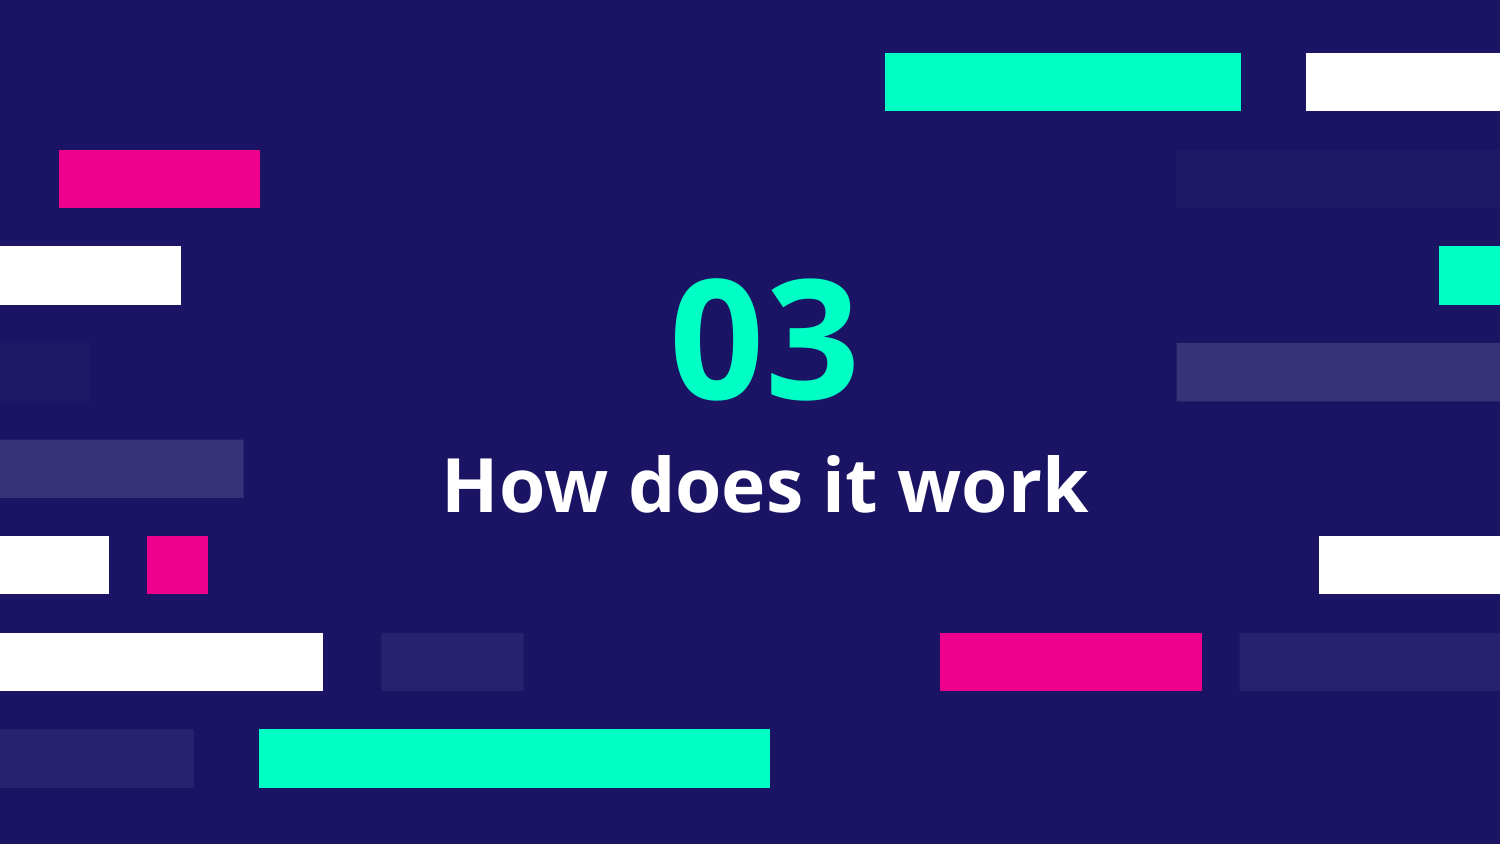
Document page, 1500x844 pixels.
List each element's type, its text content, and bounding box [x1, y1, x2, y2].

title How does it work [74, 445, 1457, 519]
title 03 [74, 352, 1457, 434]
